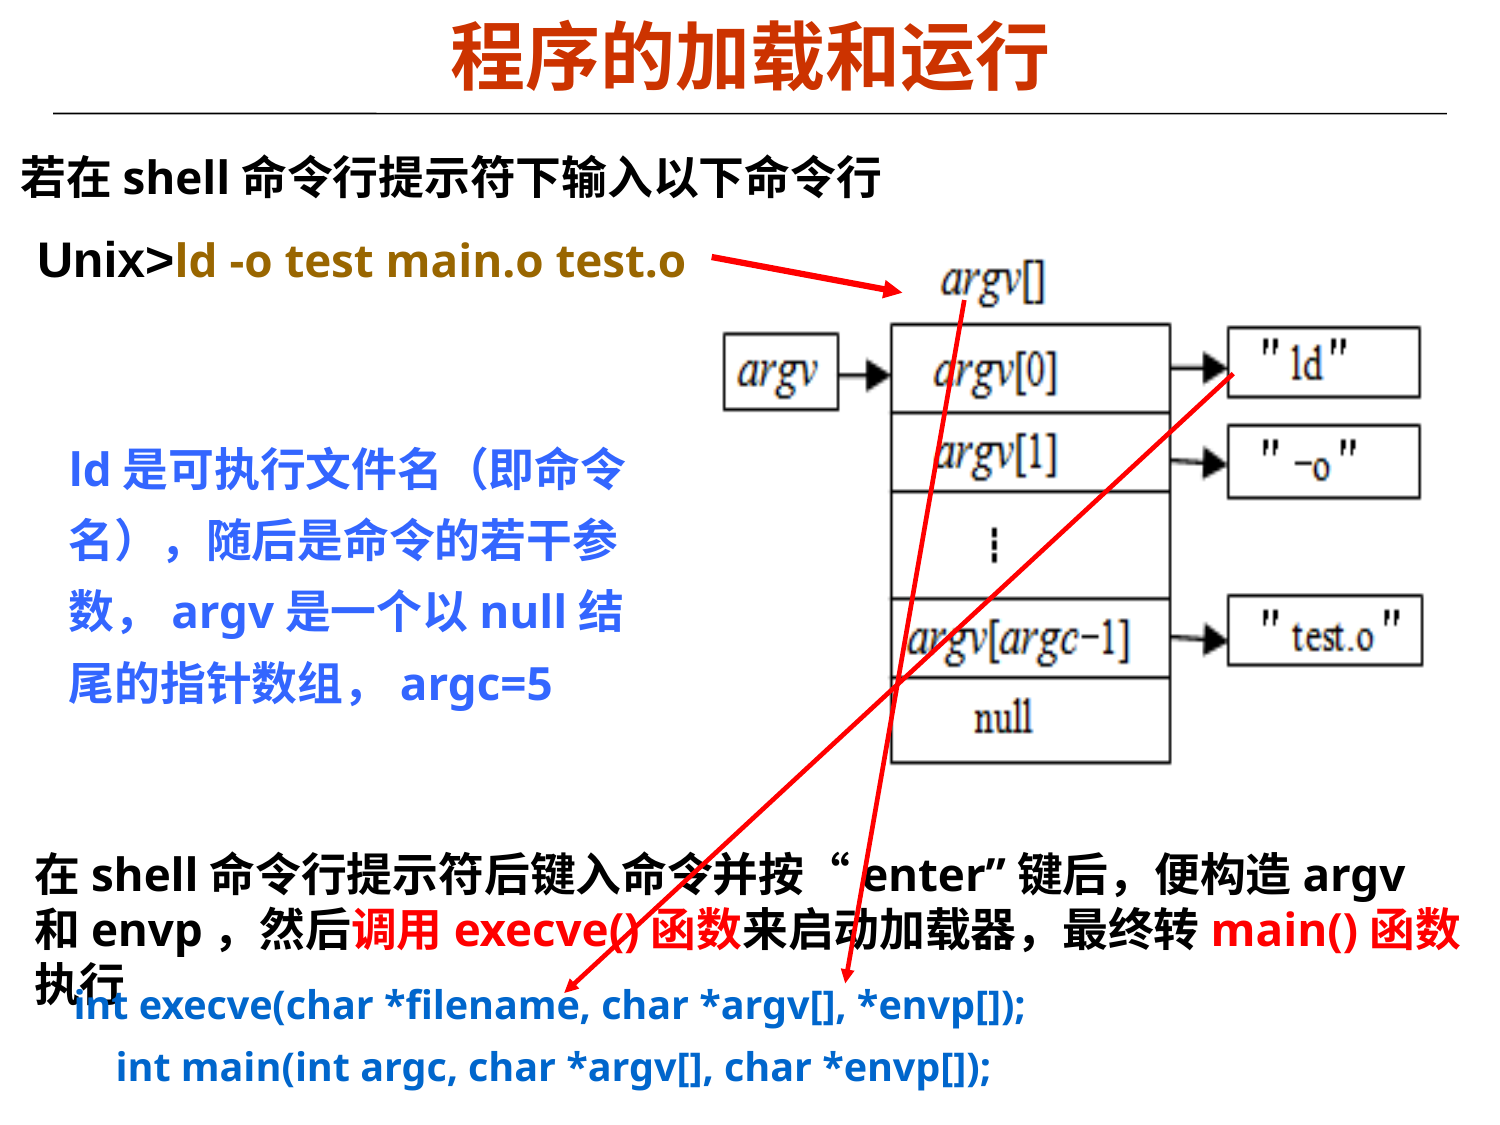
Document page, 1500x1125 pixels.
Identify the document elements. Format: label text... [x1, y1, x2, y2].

list Unix>ld -o test main.o test.o [21, 212, 801, 296]
text_box [564, 785, 790, 993]
text_box ld是可执行文件名（即命令名），随后是命令的若干参数，argv是一个以null结尾的指针数组，argc=5 [54, 416, 671, 717]
text_box int main(int argc, char *argv[], char *envp[]); [100, 1034, 1007, 1097]
text_box 在shell命令行提示符后键入命令并按“enter”键后，便构造argv和envp，然后调用execve()函数来启动加载器，最终转main()函数执行 [19, 838, 730, 1018]
text_box 若在shell命令行提示符下输入以下命令行 [5, 141, 897, 212]
text_box 在shell命令行提示符后键入命令并按“enter”键后，便构造argv和envp，然后调用execve()函数来启动加载器，最终转main()函数执行 [591, 838, 870, 970]
picture [714, 242, 1441, 778]
text_box int execve(char *filename, char *argv[], *envp[]); [58, 970, 1244, 1035]
text_box [841, 785, 880, 984]
title 程序的加载和运行 [74, 8, 1426, 102]
text_box 在shell命令行提示符后键入命令并按“enter”键后，便构造argv和envp，然后调用execve()函数来启动加载器，最终转main()函数执行 [848, 838, 1477, 1018]
